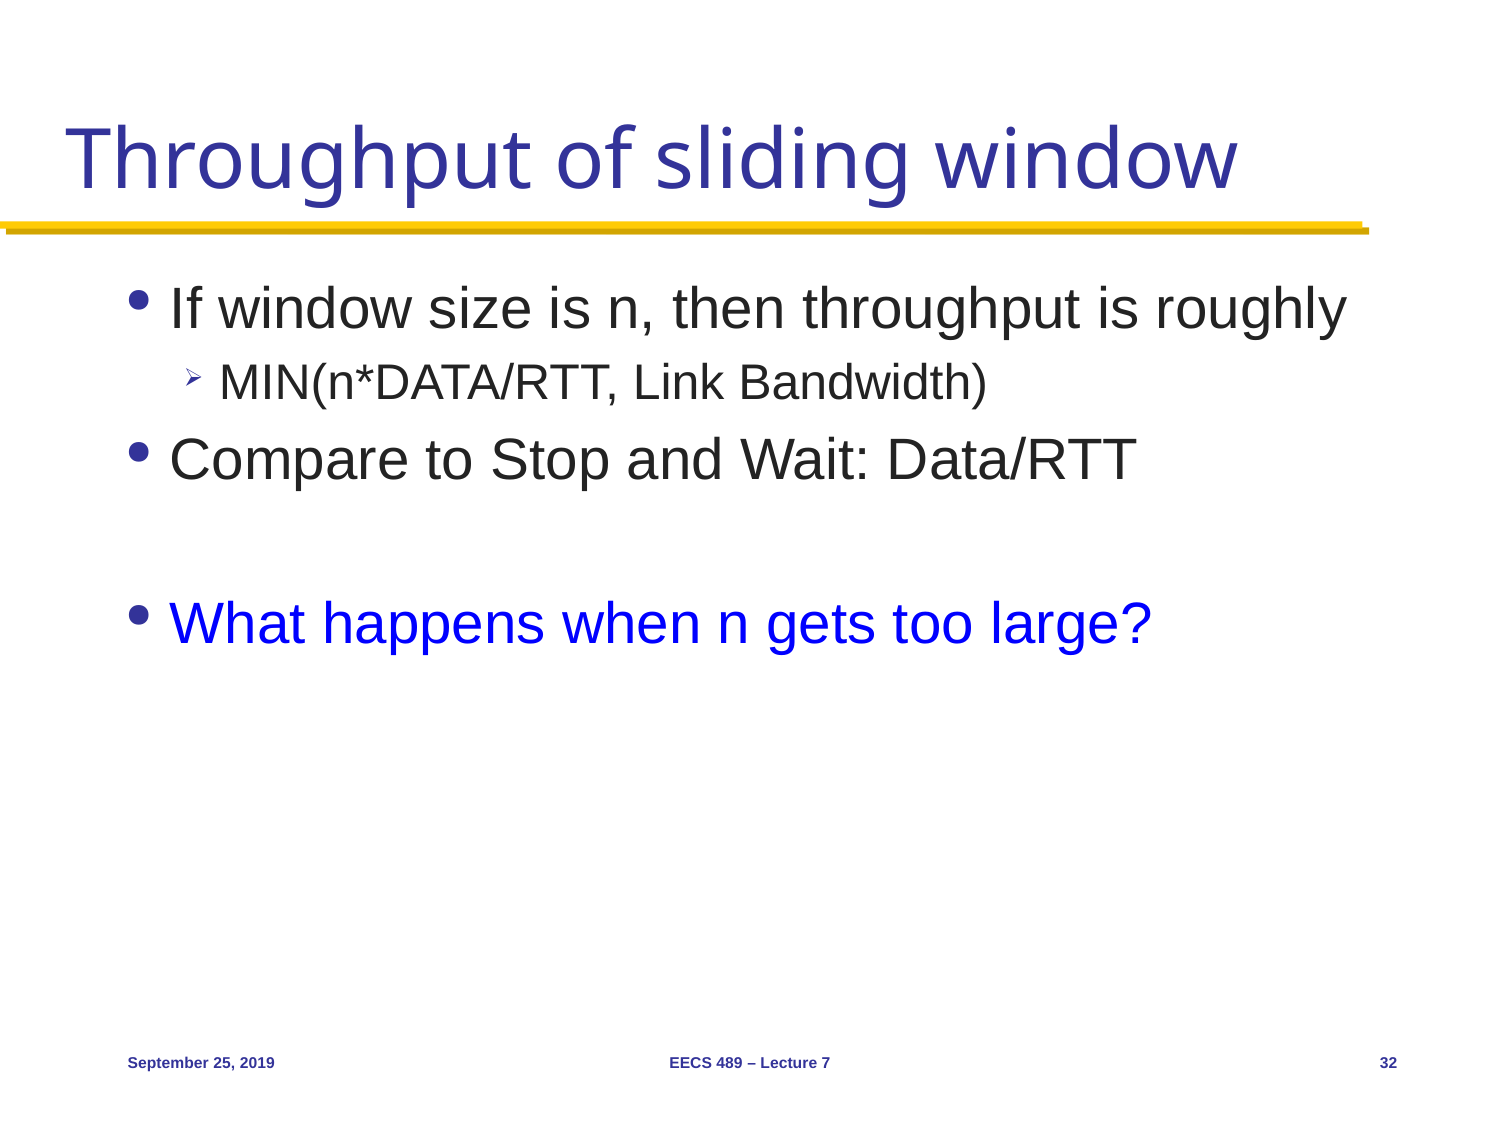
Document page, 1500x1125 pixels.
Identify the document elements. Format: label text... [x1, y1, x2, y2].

title Throughput of sliding window [49, 24, 1451, 213]
list If window size is n, then throughput is roughly MIN(n*DATA/RTT, Link Bandwidth) Compare to Stop and Wait: Data/RTT What happens when n gets too large? [112, 262, 1413, 988]
footer EECS 489 – Lecture 7 [512, 1024, 988, 1101]
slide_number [112, 1024, 426, 1101]
slide_number 32 [1312, 1024, 1413, 1101]
